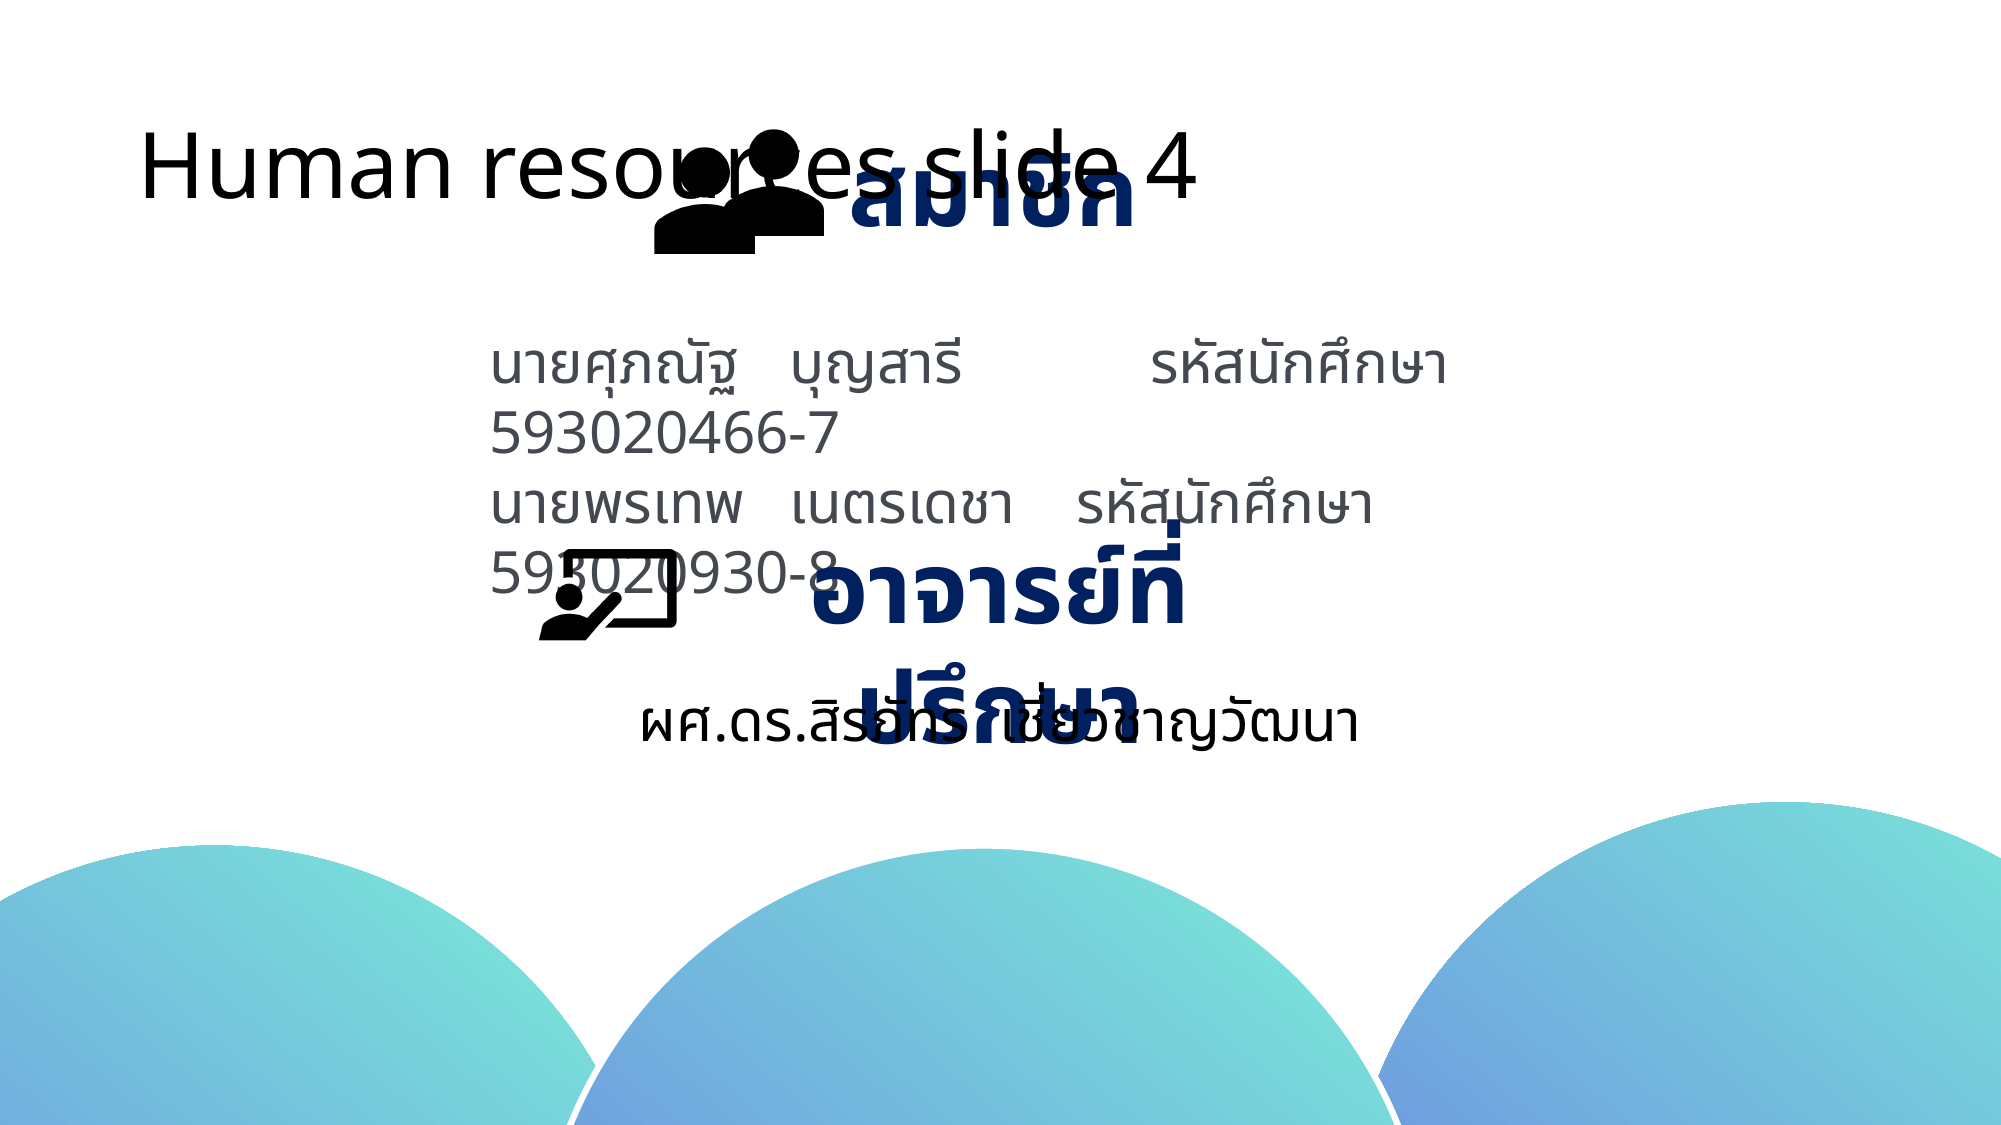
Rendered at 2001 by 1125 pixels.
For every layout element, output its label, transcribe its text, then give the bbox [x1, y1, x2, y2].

text_box ผศ.ดร.สิรภัทร เชี่ยวชาญวัฒนา [399, 605, 1601, 761]
picture [532, 519, 683, 670]
title Human resources slide 4 [137, 59, 1863, 278]
text_box นายศุภณัฐ บุญสารี รหัสนักศึกษา 593020466-7 นายพรเทพ เนตรเดชา รหัสนักศึกษา 593020930-8 [474, 318, 1676, 613]
text_box [570, 845, 1398, 1125]
text_box [1377, 802, 2000, 1125]
picture [629, 107, 849, 276]
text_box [474, 540, 532, 642]
text_box [0, 845, 597, 1125]
text_box อาจารย์ที่ปรึกษา [704, 524, 1296, 605]
